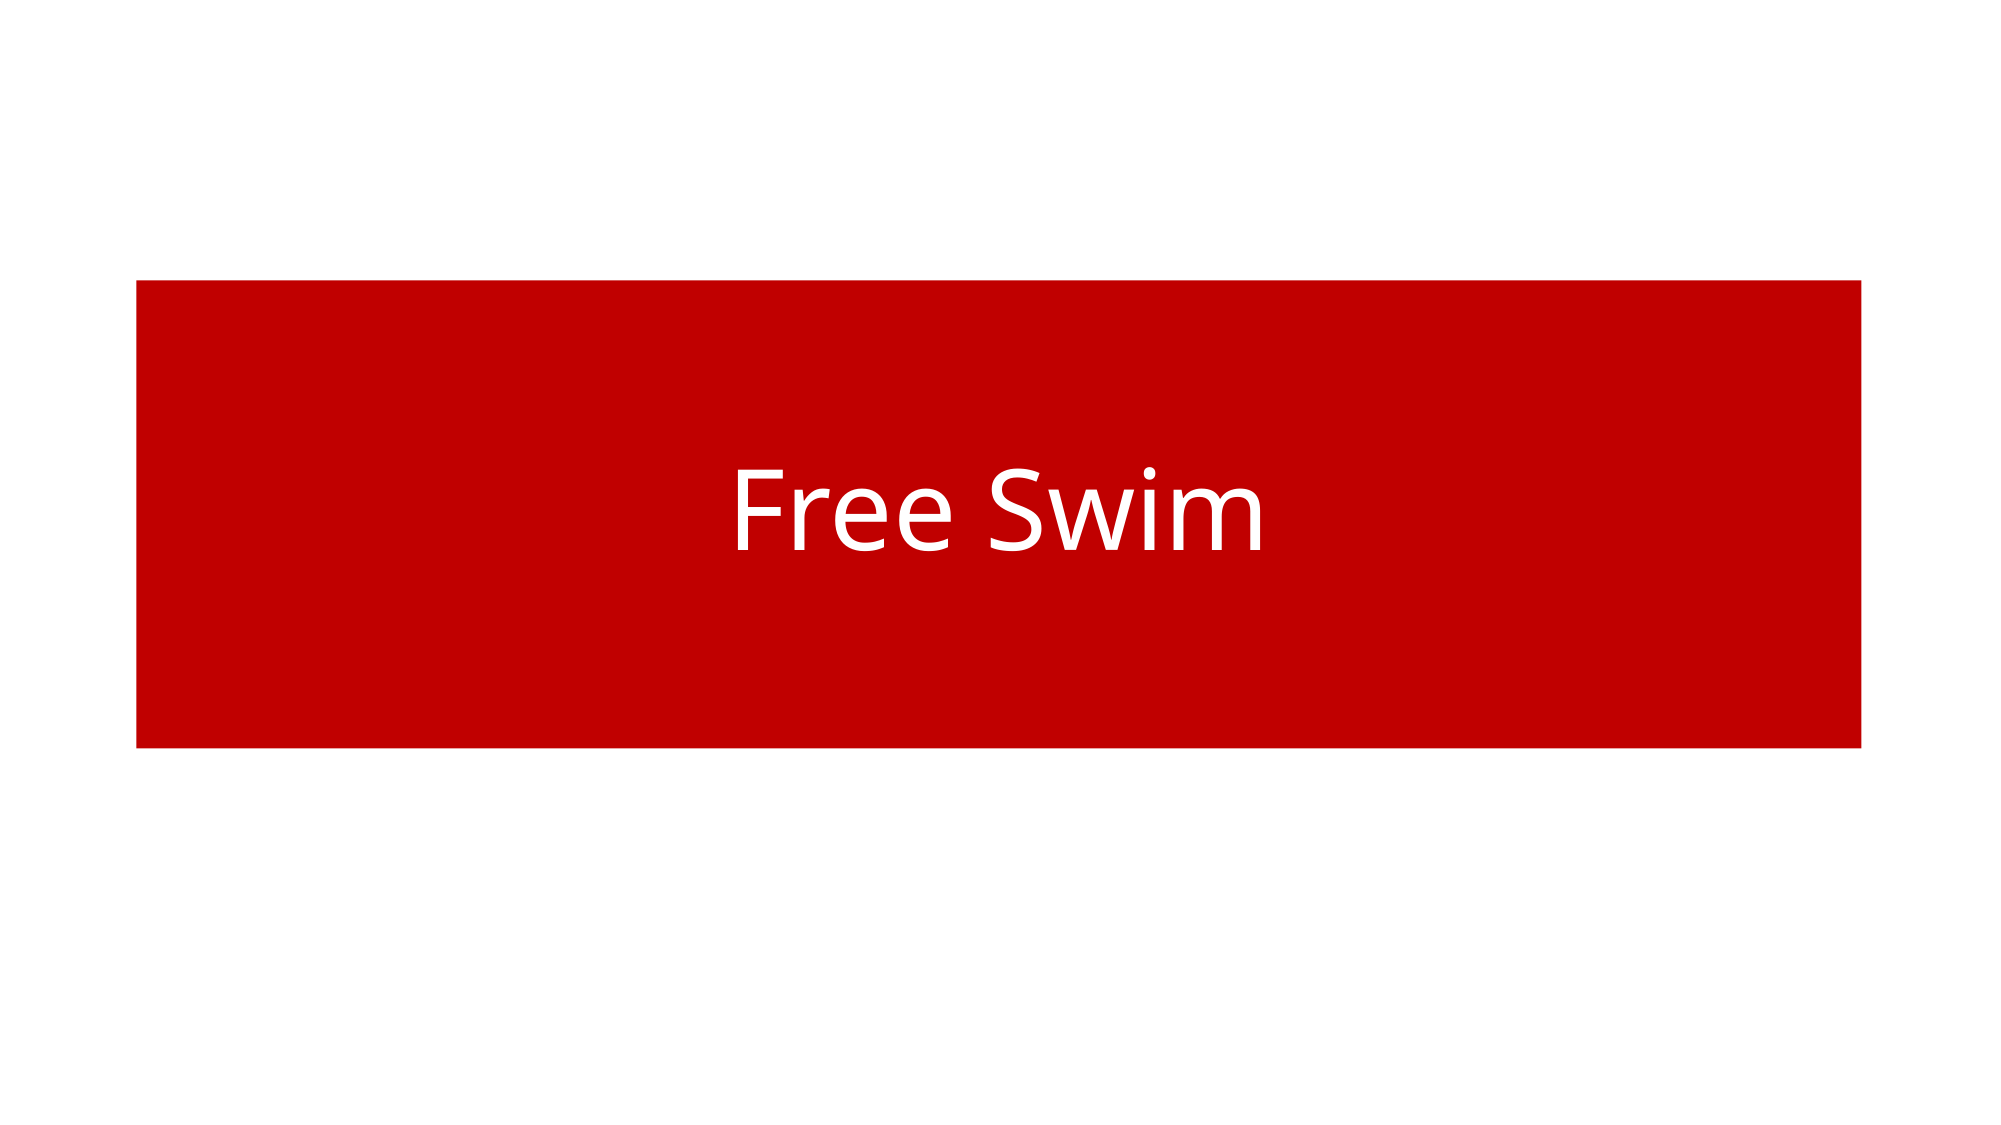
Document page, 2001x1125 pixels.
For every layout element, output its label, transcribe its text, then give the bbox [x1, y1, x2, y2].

title Free Swim [136, 280, 1862, 749]
